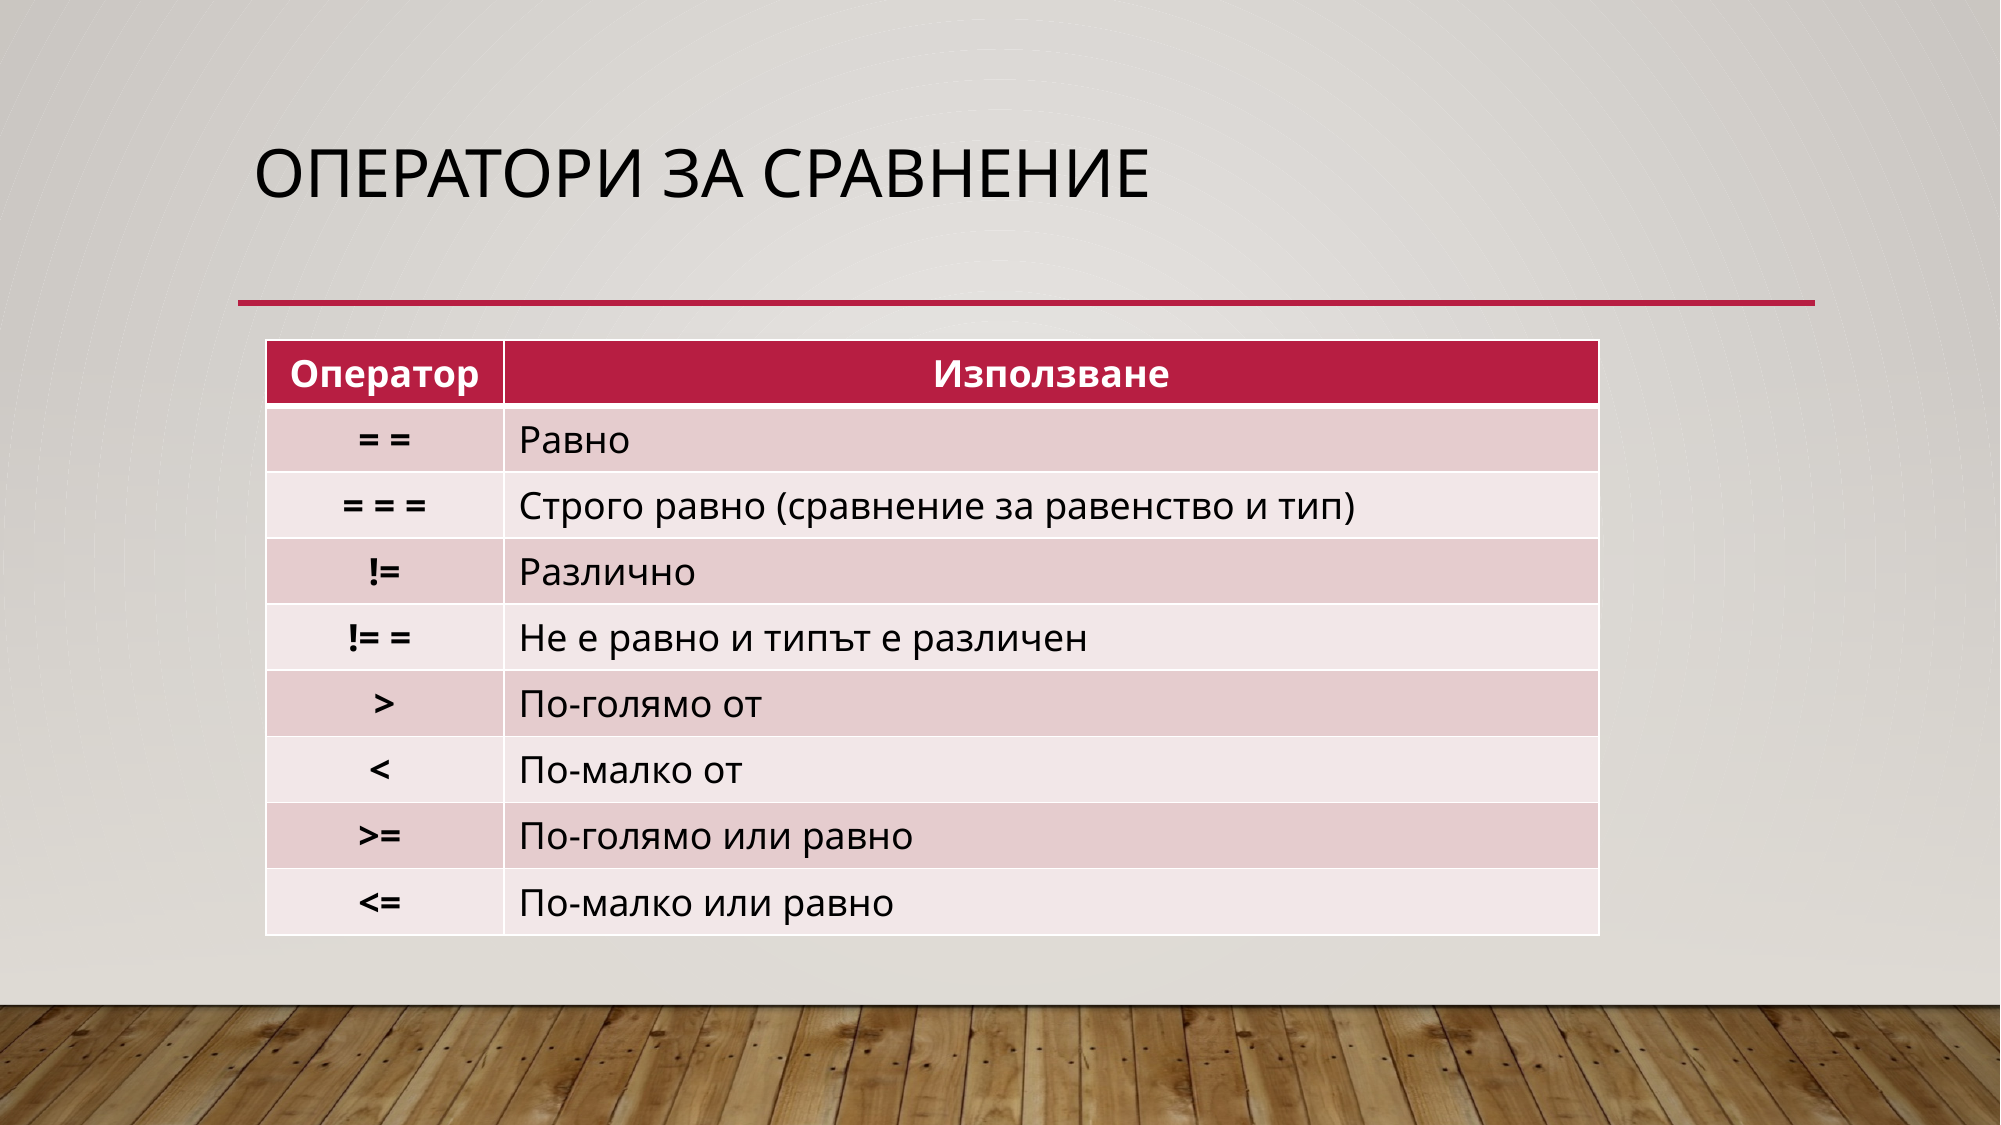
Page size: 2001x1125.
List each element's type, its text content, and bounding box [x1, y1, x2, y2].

table_header Оператор [267, 341, 503, 403]
table_cell Различно [505, 539, 1598, 603]
table_cell < [267, 737, 503, 802]
table_cell По-голямо от [505, 671, 1598, 736]
table_cell >= [267, 803, 503, 868]
table_cell = = = [267, 473, 503, 537]
picture [0, 1005, 2000, 1125]
table_cell По-голямо или равно [505, 803, 1598, 868]
table_cell По-малко от [505, 737, 1598, 802]
table_cell По-малко или равно [505, 869, 1598, 934]
table_cell Равно [505, 409, 1598, 471]
table_cell = = [267, 409, 503, 471]
table_cell != [267, 539, 503, 603]
title ОПЕРАТОРИ ЗА Сравнение [238, 131, 1814, 305]
table_cell Не е равно и типът е различен [505, 605, 1598, 669]
table_cell > [267, 671, 503, 736]
table_cell <= [267, 869, 503, 934]
table_cell != = [267, 605, 503, 669]
table_header Използване [505, 341, 1598, 403]
table_cell Строго равно (сравнение за равенство и тип) [505, 473, 1598, 537]
